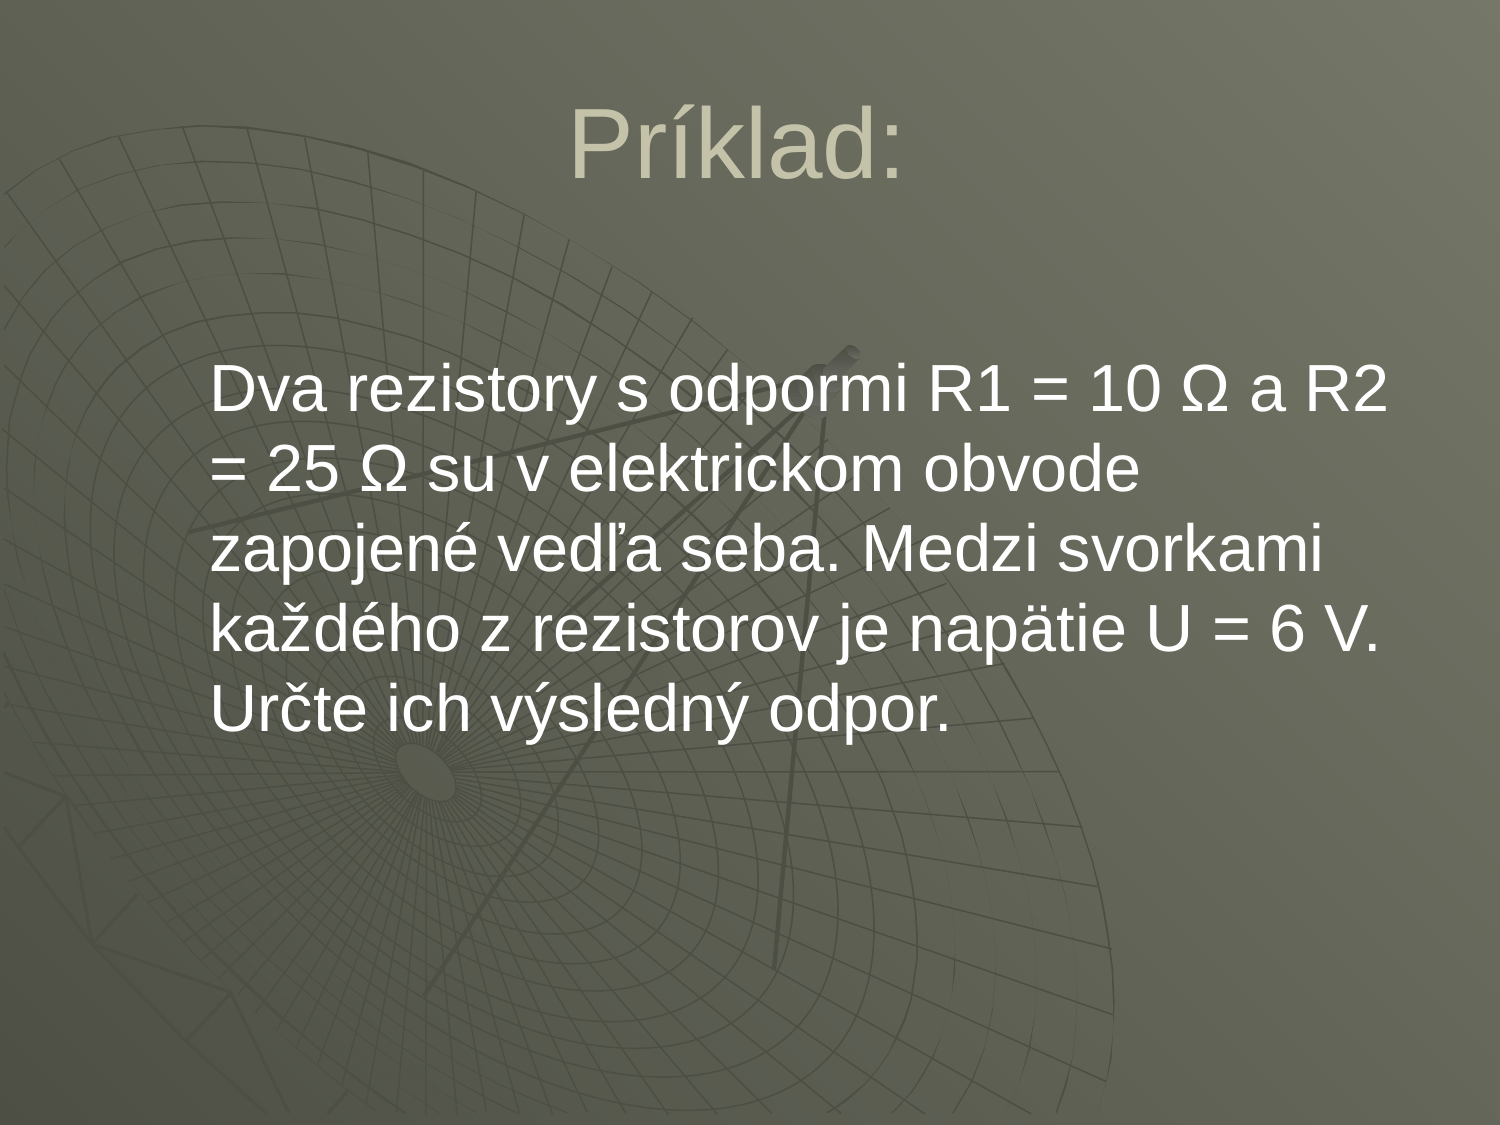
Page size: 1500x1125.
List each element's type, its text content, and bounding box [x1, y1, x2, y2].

text_box Dva rezistory s odpormi R1 = 10 Ω a R2 = 25 Ω su v elektrickom obvode zapojené vedľa seba. Medzi svorkami každého z rezistorov je napätie U = 6 V. Určte ich výsledný odpor. [194, 337, 1436, 752]
title Príklad: [74, 45, 1426, 233]
